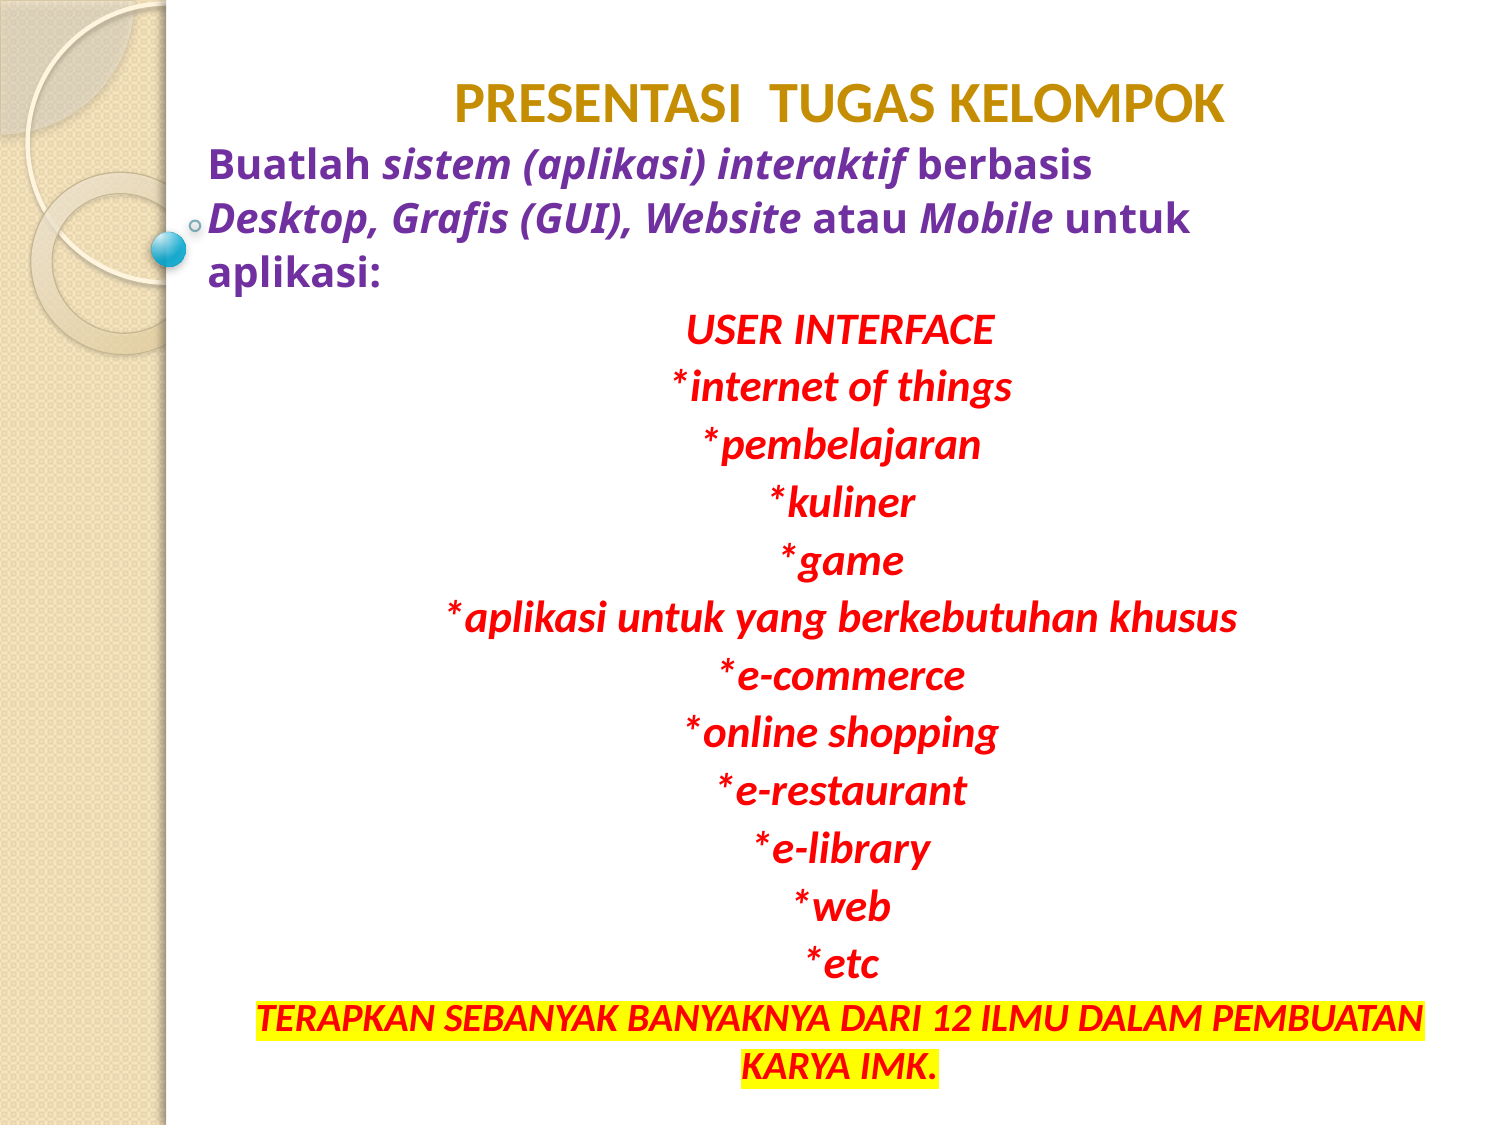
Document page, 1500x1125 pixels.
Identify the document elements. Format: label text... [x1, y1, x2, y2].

subtitle PRESENTASI TUGAS KELOMPOK Buatlah sistem (aplikasi) interaktif berbasis Desktop, Grafis (GUI), Website atau Mobile untuk aplikasi: USER INTERFACE *internet of things *pembelajaran *kuliner *game *aplikasi untuk yang berkebutuhan khusus *e-commerce *online shopping *e-restaurant *e-library *web *etc TERAPKAN SEBANYAK BANYAKNYA DARI 12 ILMU DALAM PEMBUATAN KARYA IMK. [187, 13, 1488, 1107]
